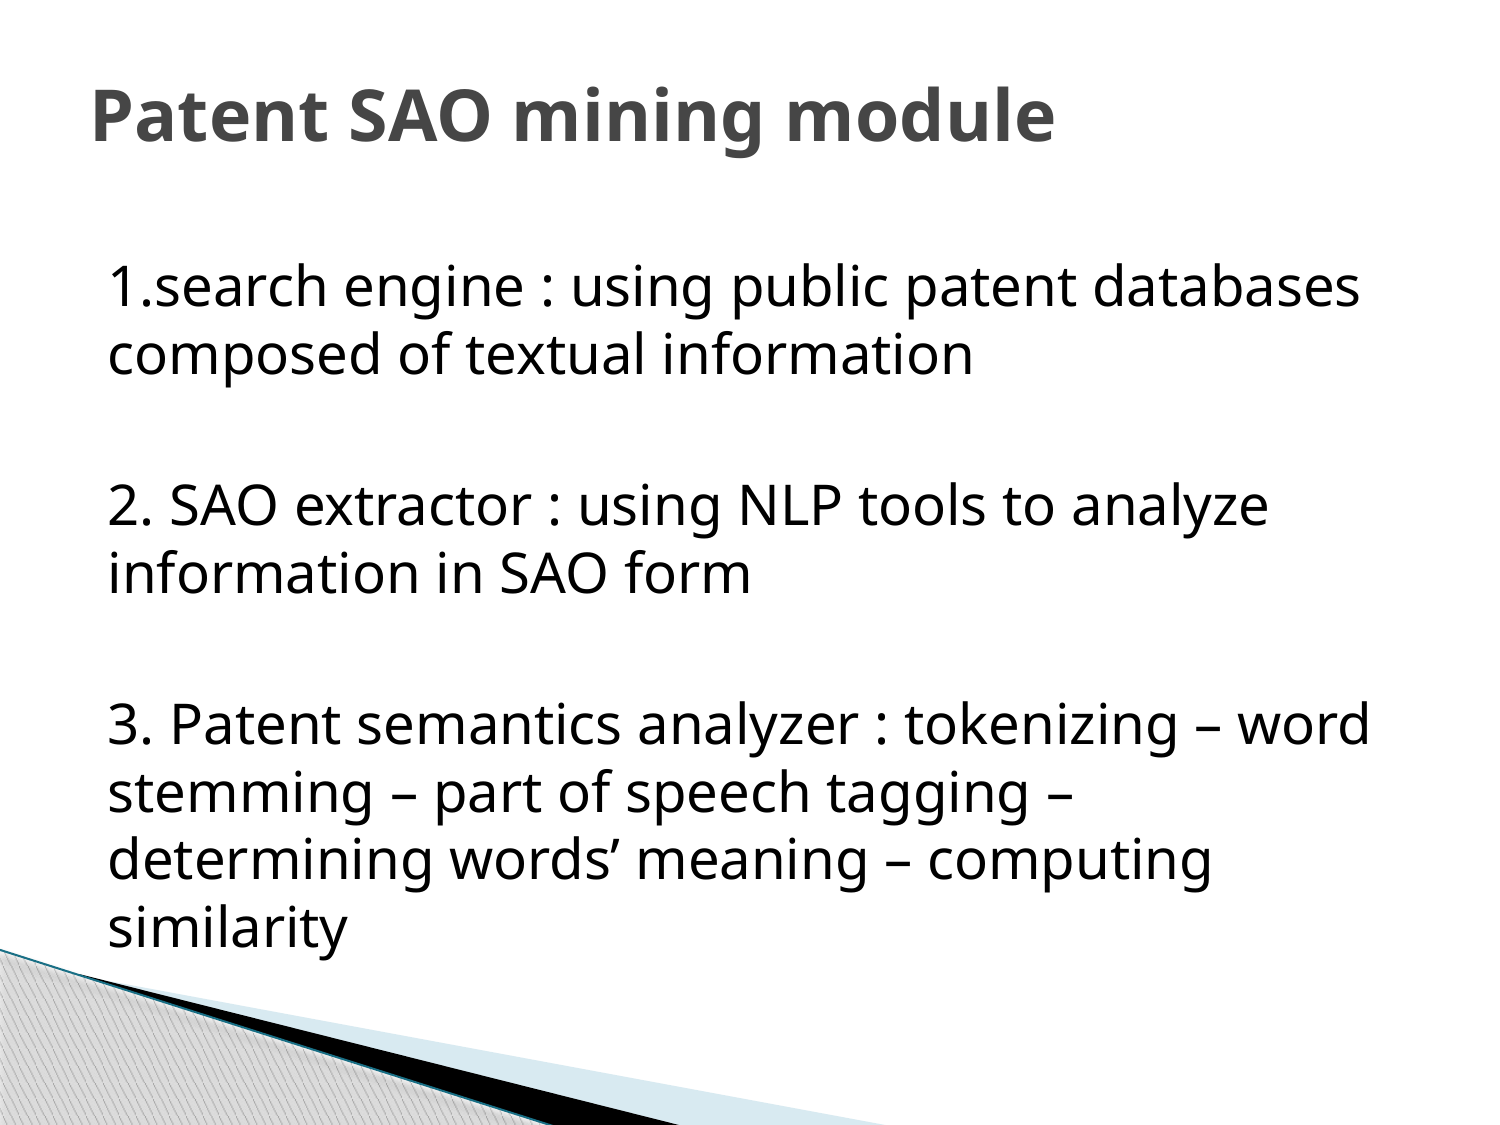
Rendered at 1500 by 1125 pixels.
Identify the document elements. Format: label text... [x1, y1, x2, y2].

title Patent SAO mining module [75, 61, 1425, 250]
list 1.search engine : using public patent databases composed of textual information 2. SAO extractor : using NLP tools to analyze information in SAO form 3. Patent semantics analyzer : tokenizing – word stemming – part of speech tagging – determining words’ meaning – computing similarity [75, 250, 1425, 986]
